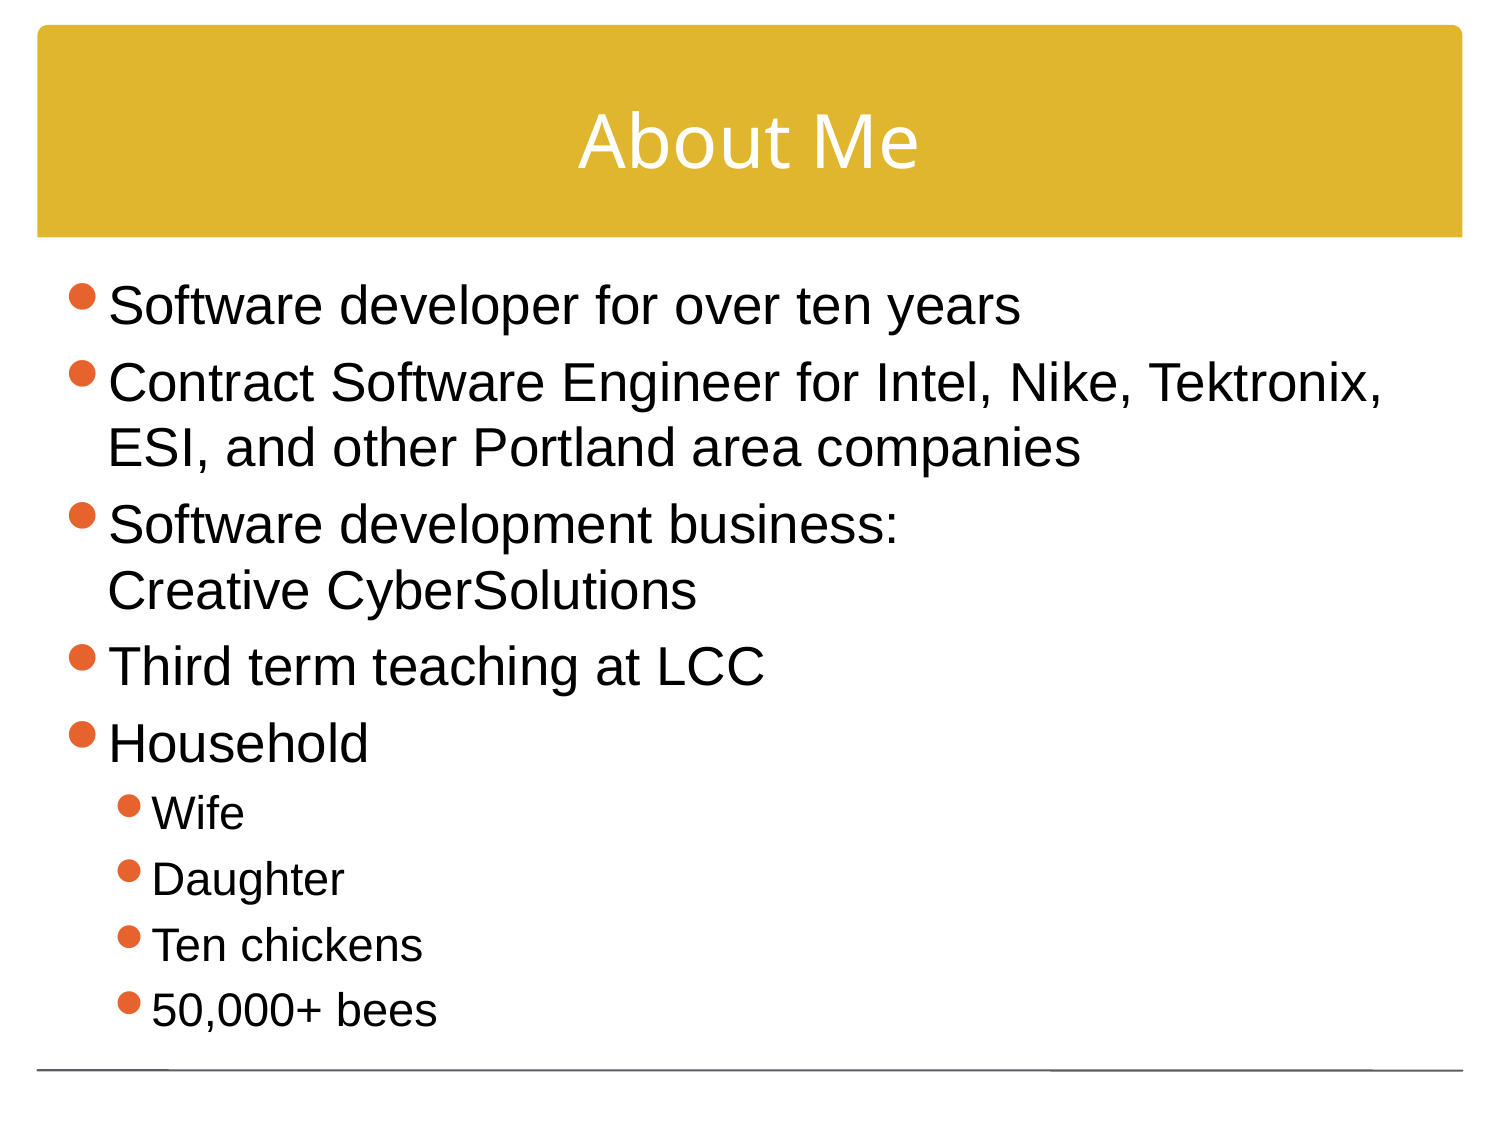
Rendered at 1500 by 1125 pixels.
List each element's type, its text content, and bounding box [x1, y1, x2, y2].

title About Me [50, 45, 1450, 233]
list Software developer for over ten years Contract Software Engineer for Intel, Nike, Tektronix, ESI, and other Portland area companies Software development business: Creative CyberSolutions Third term teaching at LCC Household Wife Daughter Ten chickens 50,000+ bees [50, 262, 1450, 1050]
